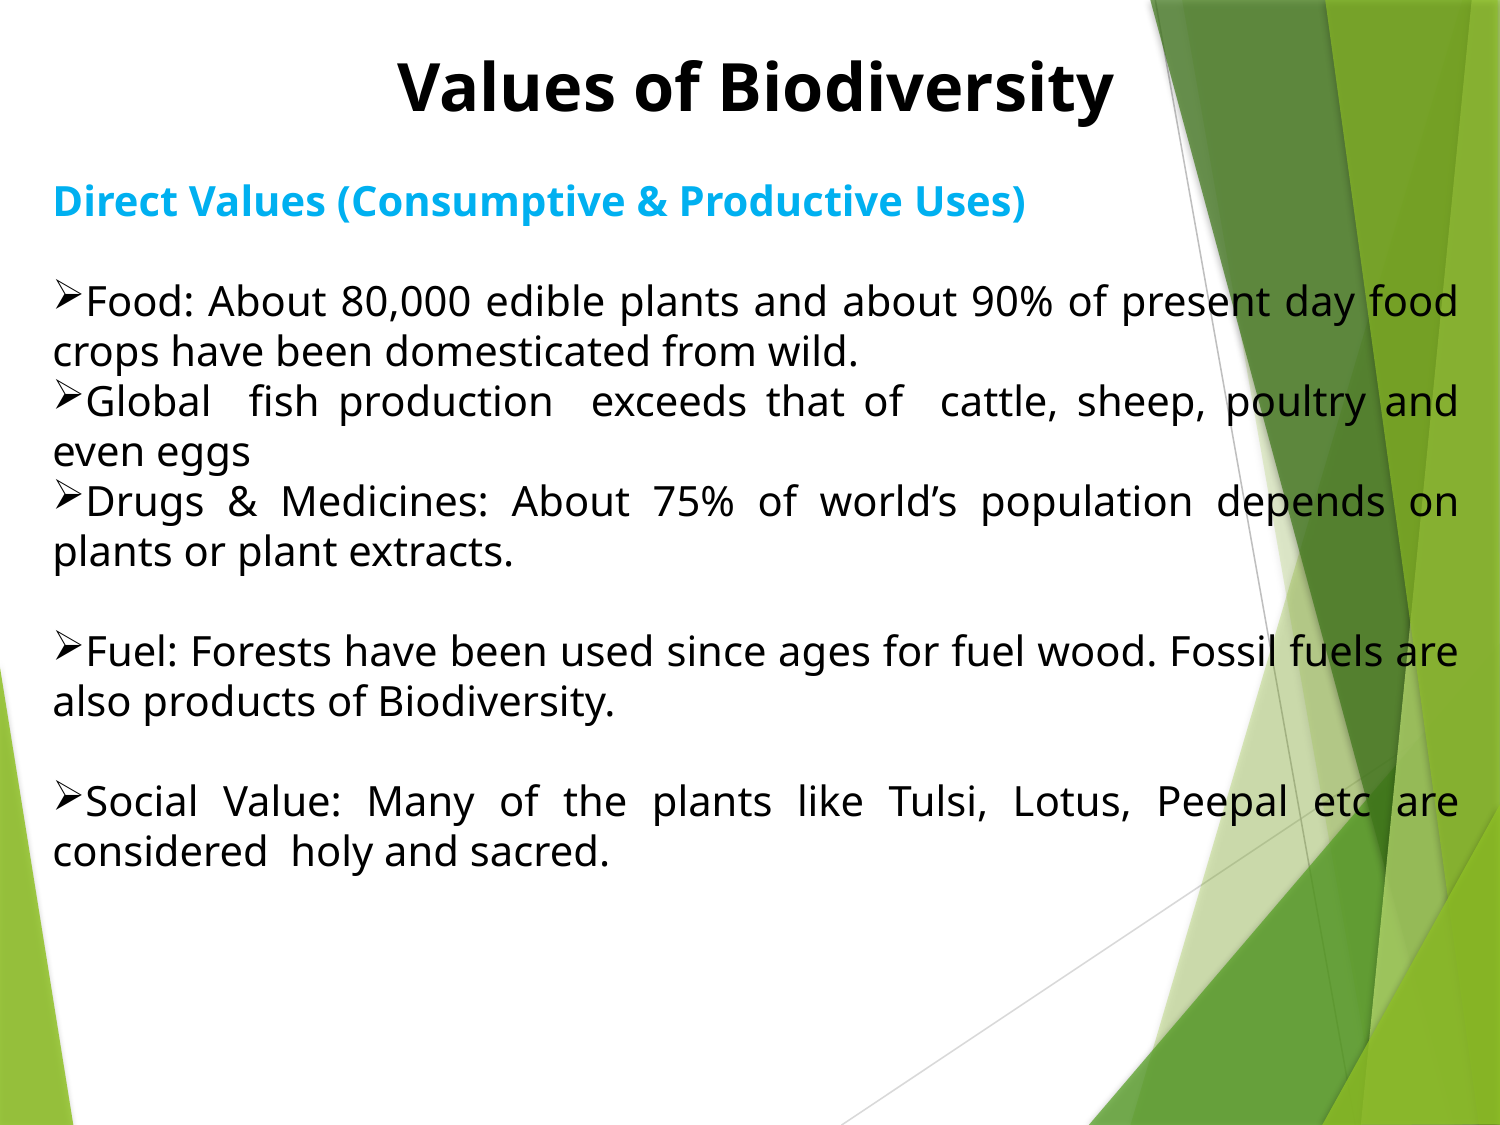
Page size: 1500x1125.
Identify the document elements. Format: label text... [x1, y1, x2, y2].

text_box Values of Biodiversity Direct Values (Consumptive & Productive Uses) Food: About 80,000 edible plants and about 90% of present day food crops have been domesticated from wild. Global fish production exceeds that of cattle, sheep, poultry and even eggs Drugs & Medicines: About 75% of world’s population depends on plants or plant extracts. Fuel: Forests have been used since ages for fuel wood. Fossil fuels are also products of Biodiversity. Social Value: Many of the plants like Tulsi, Lotus, Peepal etc are considered holy and sacred. [37, 37, 1475, 1078]
